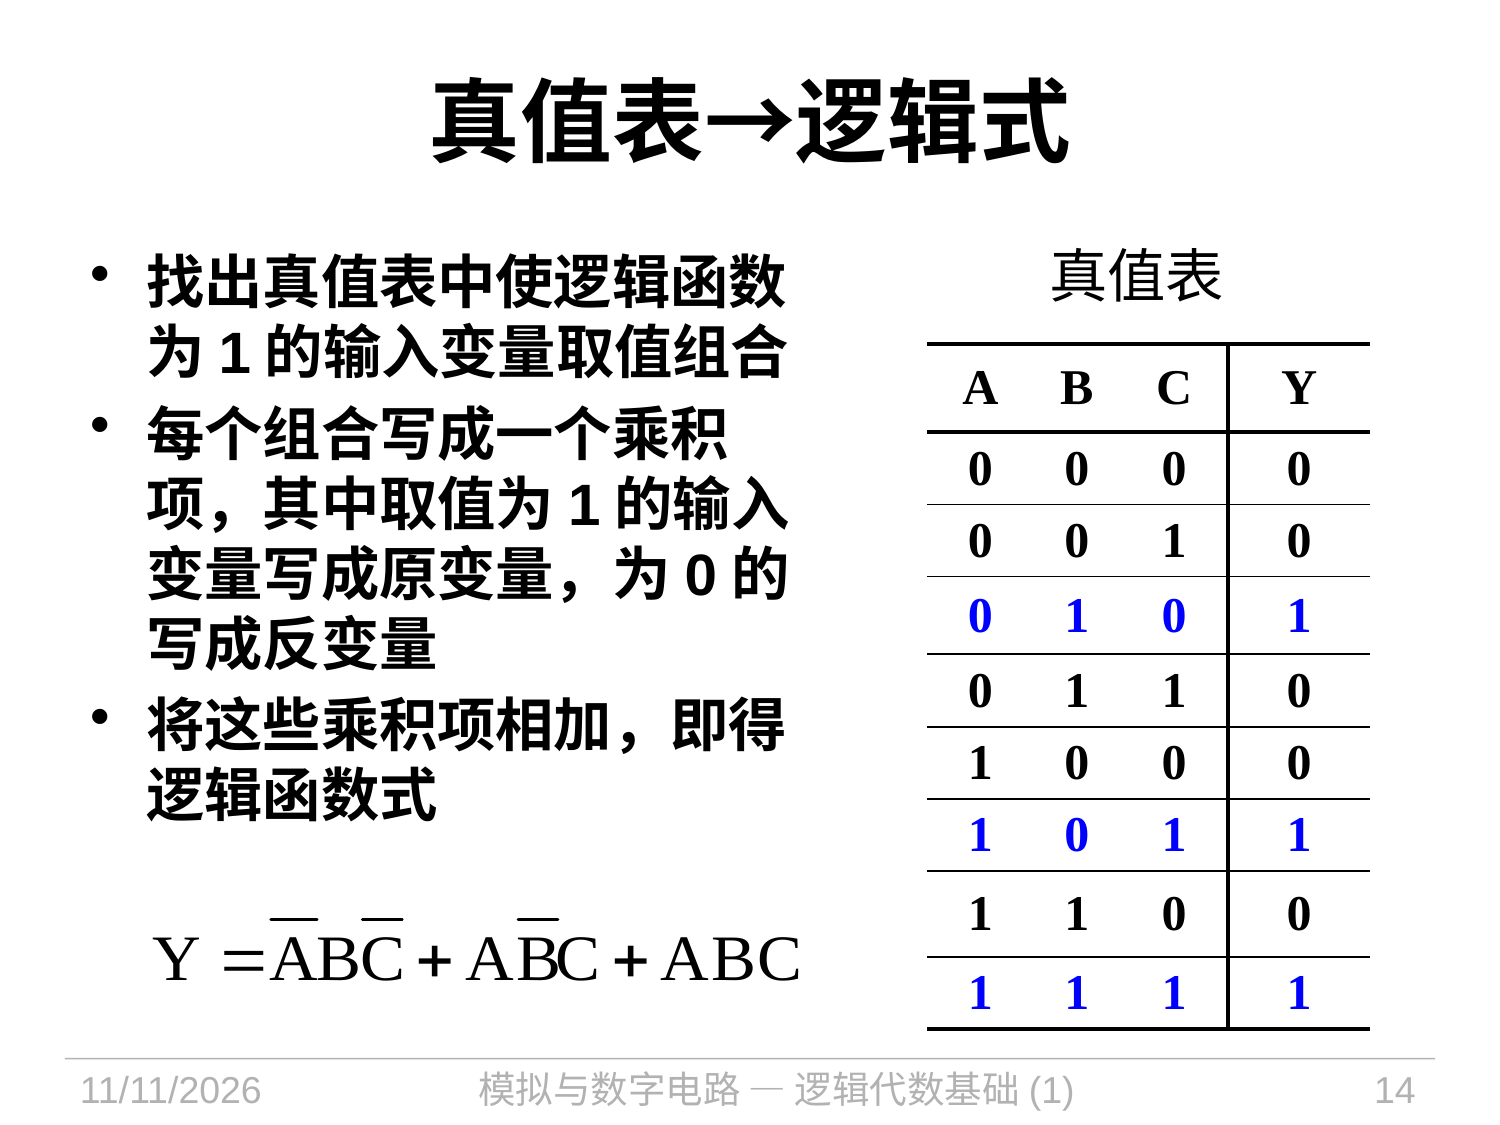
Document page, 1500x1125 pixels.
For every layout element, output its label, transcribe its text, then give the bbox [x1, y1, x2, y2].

table_cell 1 [927, 872, 1034, 956]
table_cell 0 [927, 655, 1034, 726]
table_cell 0 [927, 505, 1034, 576]
table_cell 0 [1230, 655, 1370, 726]
table_cell 1 [1034, 958, 1120, 1027]
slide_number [64, 1058, 348, 1125]
table_cell 1 [1120, 505, 1226, 576]
table_cell 0 [1230, 434, 1370, 504]
table_header B [1034, 346, 1120, 430]
table_cell 0 [1120, 728, 1226, 798]
list 找出真值表中使逻辑函数为1的输入变量取值组合 每个组合写成一个乘积项，其中取值为1的输入变量写成原变量，为0的写成反变量 将这些乘积项相加，即得逻辑函数式 [75, 237, 839, 876]
table_cell 0 [927, 577, 1034, 653]
table_cell 0 [927, 434, 1034, 504]
table_cell 1 [1034, 655, 1120, 726]
table_cell 0 [1034, 434, 1120, 504]
table_header Y [1230, 346, 1370, 430]
table_cell 1 [1120, 958, 1226, 1027]
table_cell 1 [1230, 958, 1370, 1027]
table_cell 1 [1034, 872, 1120, 956]
table_cell 1 [927, 728, 1034, 798]
table_cell 0 [1120, 577, 1226, 653]
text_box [141, 904, 810, 997]
table_cell 0 [1230, 728, 1370, 798]
table_cell 1 [1034, 577, 1120, 653]
table_cell 1 [927, 800, 1034, 870]
table_cell 1 [1120, 800, 1226, 870]
table_cell 0 [1034, 800, 1120, 870]
table_cell 0 [1120, 434, 1226, 504]
footer 模拟与数字电路 — 逻辑代数基础(1) [373, 1058, 1179, 1125]
table_cell 1 [1230, 577, 1370, 653]
table_cell 0 [1230, 872, 1370, 956]
text_box 真值表 [1034, 231, 1239, 317]
table_header A [927, 346, 1034, 430]
slide_number 14 [1230, 1058, 1431, 1125]
title 真值表→逻辑式 [75, 24, 1425, 213]
table_cell 0 [1230, 505, 1370, 576]
table_cell 0 [1034, 505, 1120, 576]
table_cell 1 [1230, 800, 1370, 870]
table_cell 1 [1120, 655, 1226, 726]
table_cell 0 [1120, 872, 1226, 956]
table_header C [1120, 346, 1226, 430]
table_cell 1 [927, 958, 1034, 1027]
table_cell 0 [1034, 728, 1120, 798]
